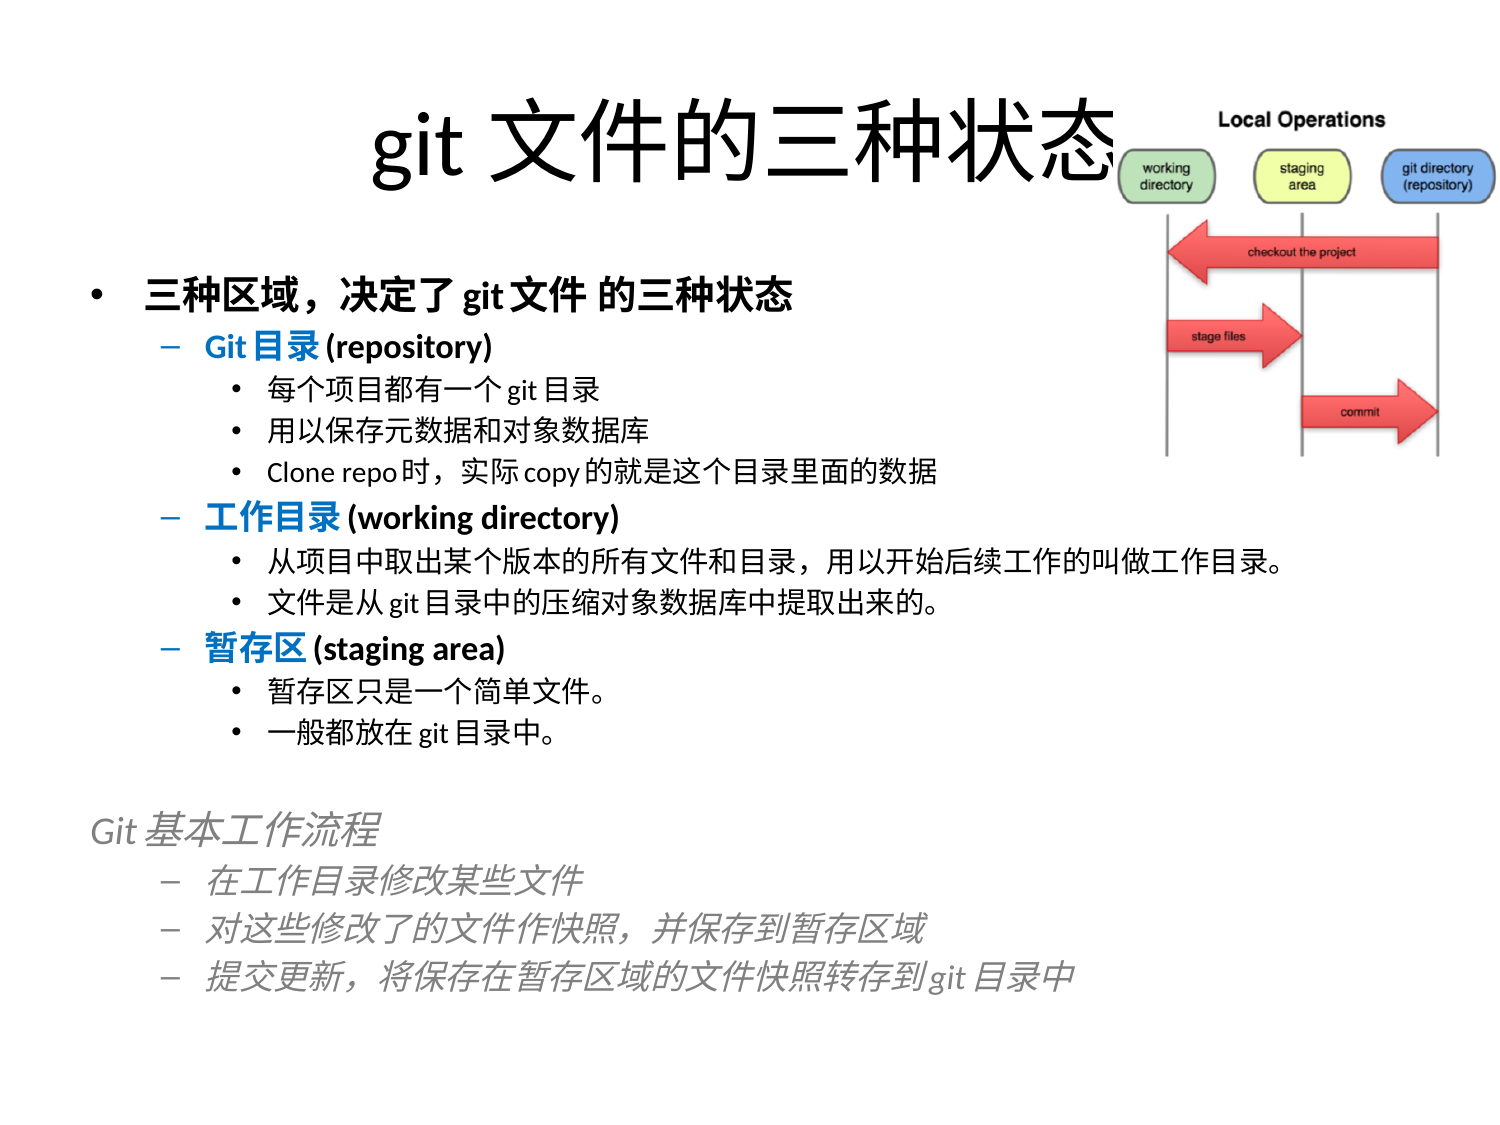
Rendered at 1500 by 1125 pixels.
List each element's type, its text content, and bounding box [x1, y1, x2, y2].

title git文件的三种状态 [75, 45, 1425, 233]
list 三种区域，决定了git文件 的三种状态 Git目录(repository) 每个项目都有一个git目录 用以保存元数据和对象数据库 Clone repo时，实际copy的就是这个目录里面的数据 工作目录(working directory) 从项目中取出某个版本的所有文件和目录，用以开始后续工作的叫做工作目录。 文件是从git目录中的压缩对象数据库中提取出来的。 暂存区(staging area) 暂存区只是一个简单文件。 一般都放在git目录中。 Git基本工作流程 在工作目录修改某些文件 对这些修改了的文件作快照，并保存到暂存区域 提交更新，将保存在暂存区域的文件快照转存到git目录中 [75, 262, 1425, 1005]
picture [1112, 105, 1500, 462]
